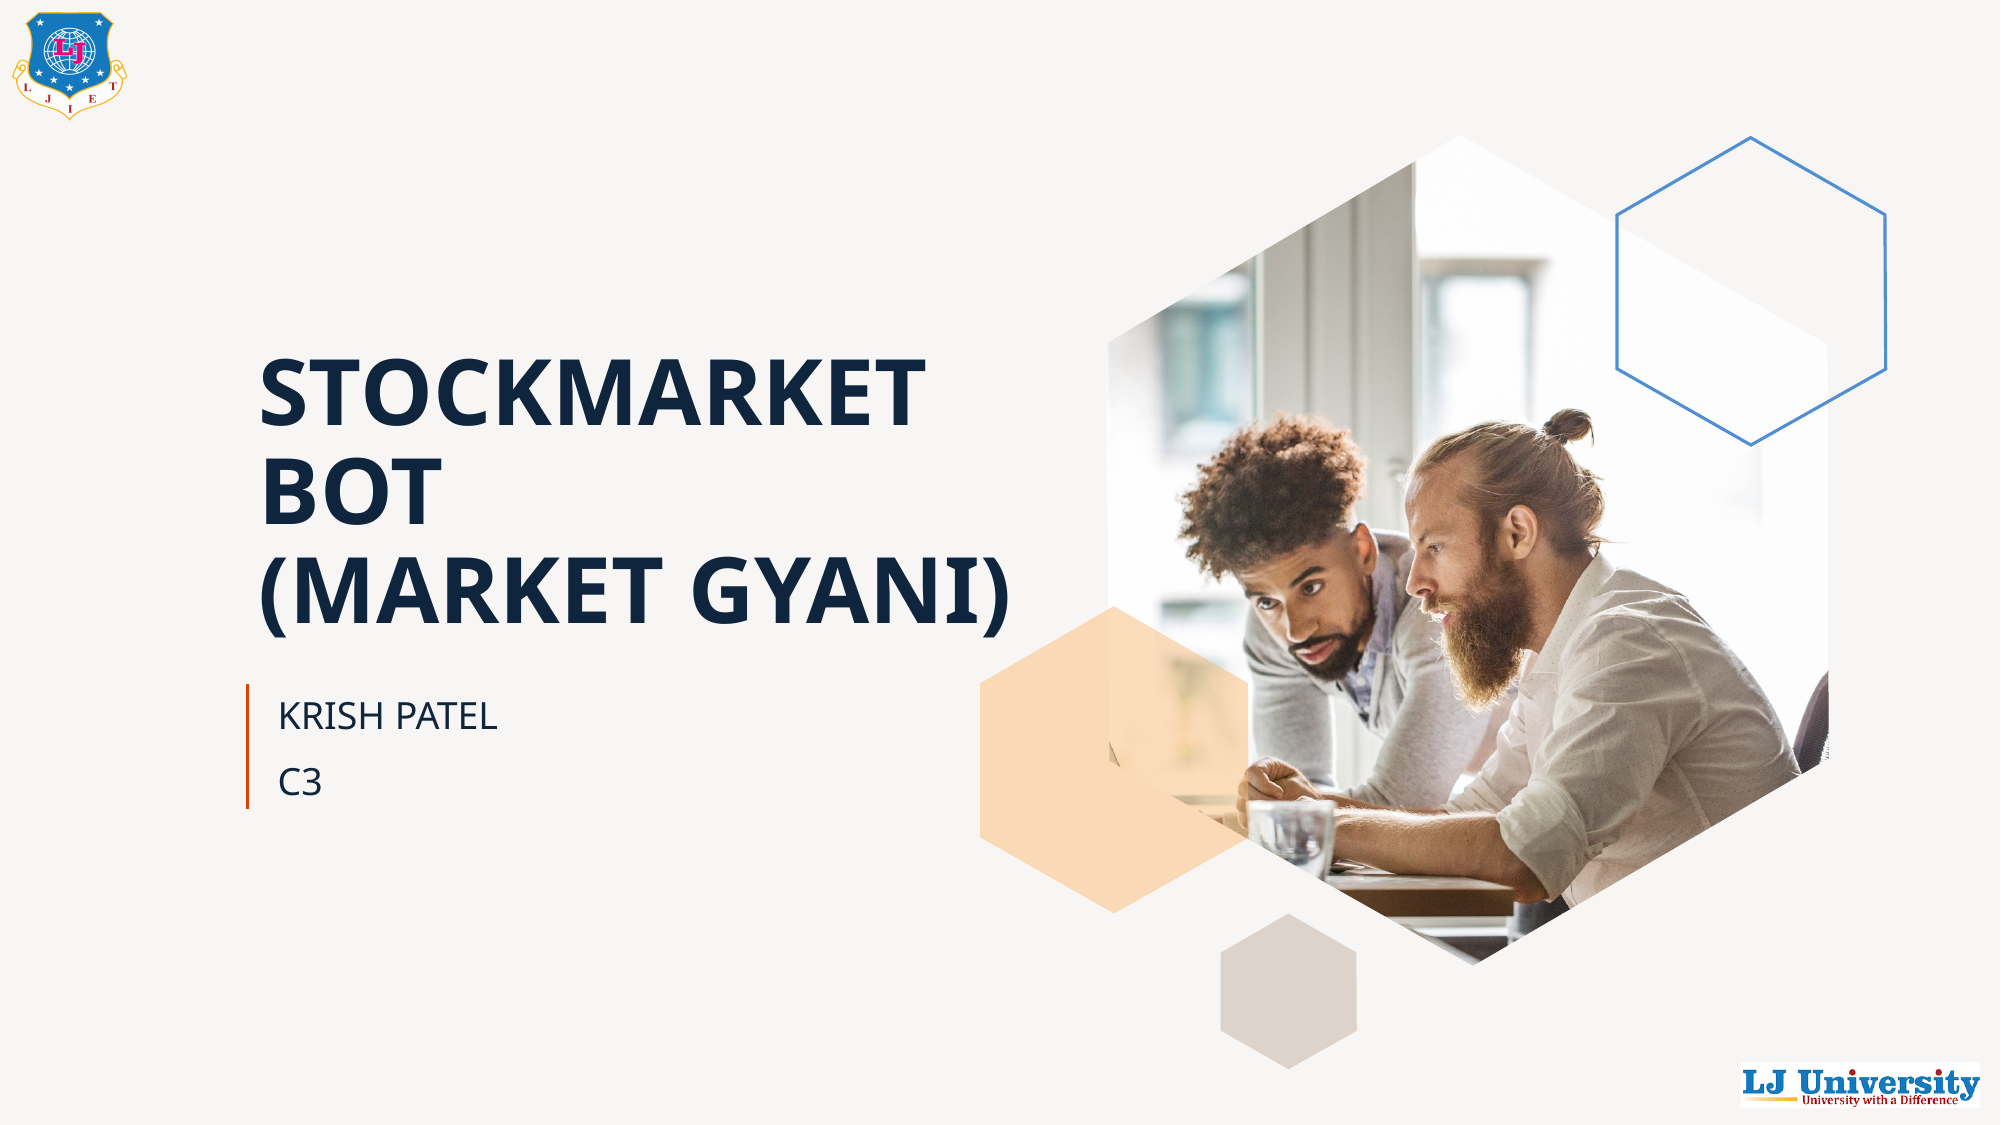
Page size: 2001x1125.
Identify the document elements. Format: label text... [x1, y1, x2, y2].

text_box [980, 611, 1105, 909]
title STOCKMARKET BOT (MARKET GYANI) [243, 325, 1105, 664]
picture [1740, 1062, 1980, 1108]
list KRISH PATEL C3 [262, 684, 521, 810]
picture [1105, 134, 1829, 966]
text_box [1829, 182, 1886, 402]
picture [12, 12, 127, 121]
